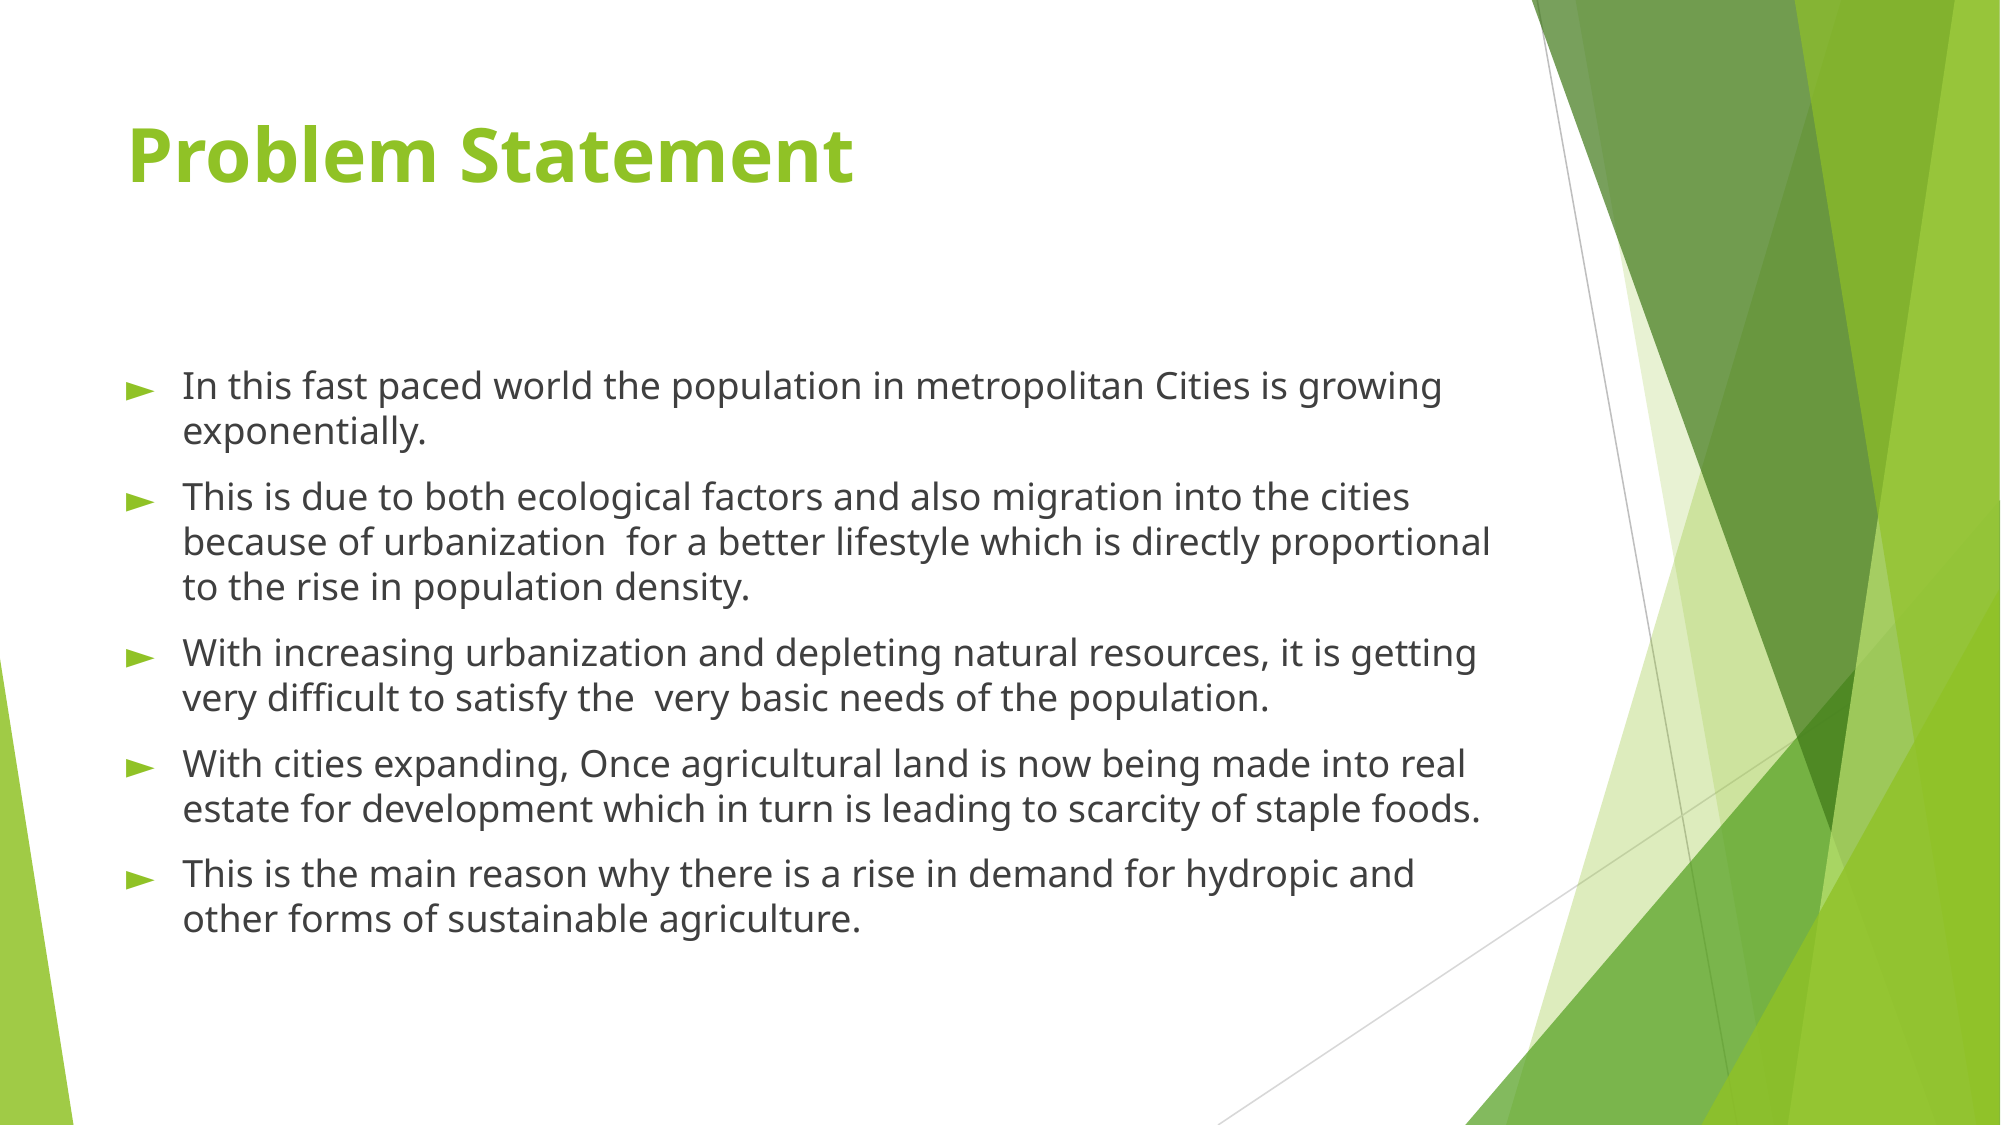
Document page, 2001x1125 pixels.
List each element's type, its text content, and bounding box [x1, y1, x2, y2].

list In this fast paced world the population in metropolitan Cities is growing exponentially. This is due to both ecological factors and also migration into the cities because of urbanization for a better lifestyle which is directly proportional to the rise in population density. With increasing urbanization and depleting natural resources, it is getting very difficult to satisfy the very basic needs of the population. With cities expanding, Once agricultural land is now being made into real estate for development which in turn is leading to scarcity of staple foods. This is the main reason why there is a rise in demand for hydropic and other forms of sustainable agriculture. [111, 354, 1522, 992]
title Problem Statement [111, 99, 1522, 317]
